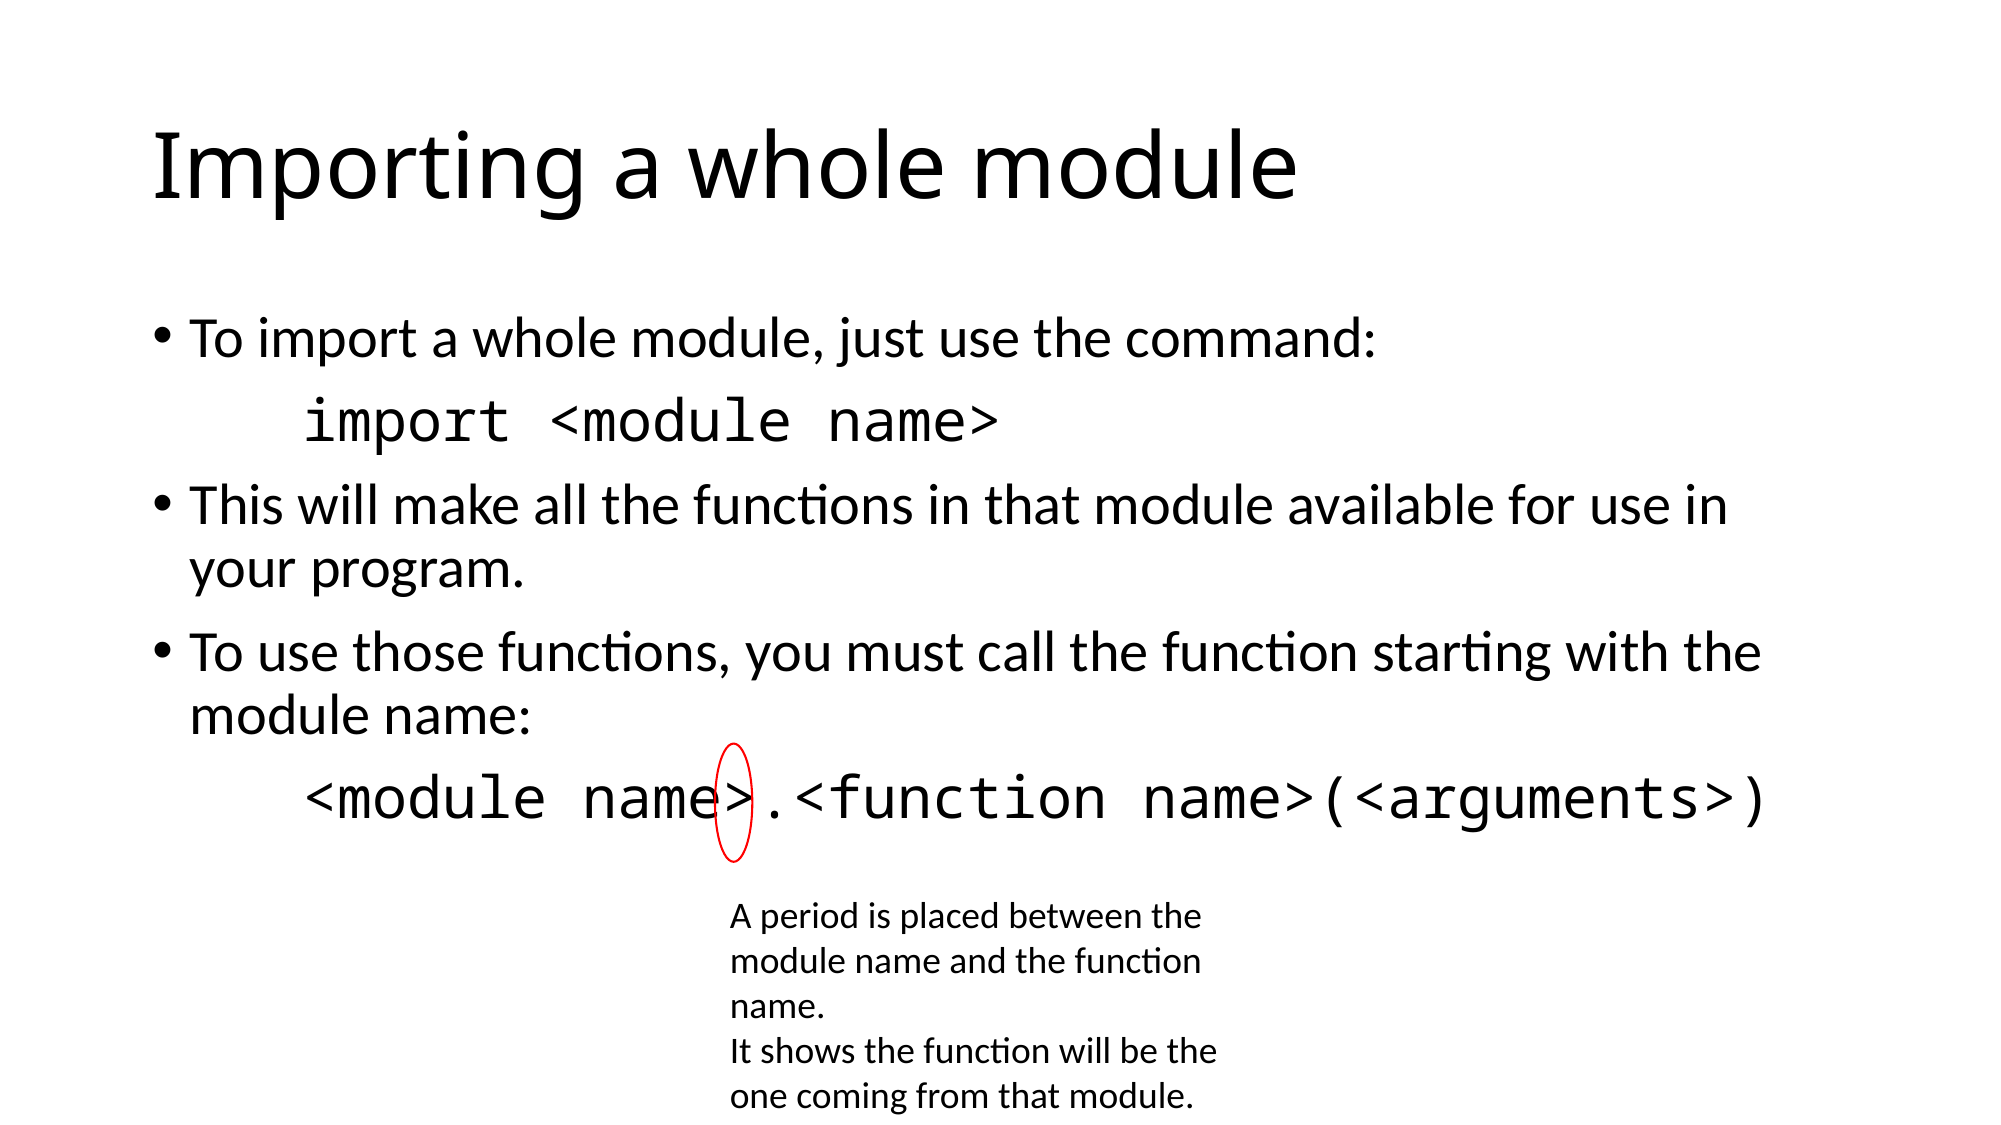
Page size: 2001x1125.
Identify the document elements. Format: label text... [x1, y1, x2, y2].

text_box [713, 742, 754, 863]
list To import a whole module, just use the command: import <module name> This will make all the functions in that module available for use in your program. To use those functions, you must call the function starting with the module name: <module name>.<function name>(<arguments>) [137, 299, 1863, 1014]
text_box A period is placed between the module name and the function name. It shows the function will be the one coming from that module. [714, 883, 1266, 1124]
title Importing a whole module [137, 59, 1863, 278]
